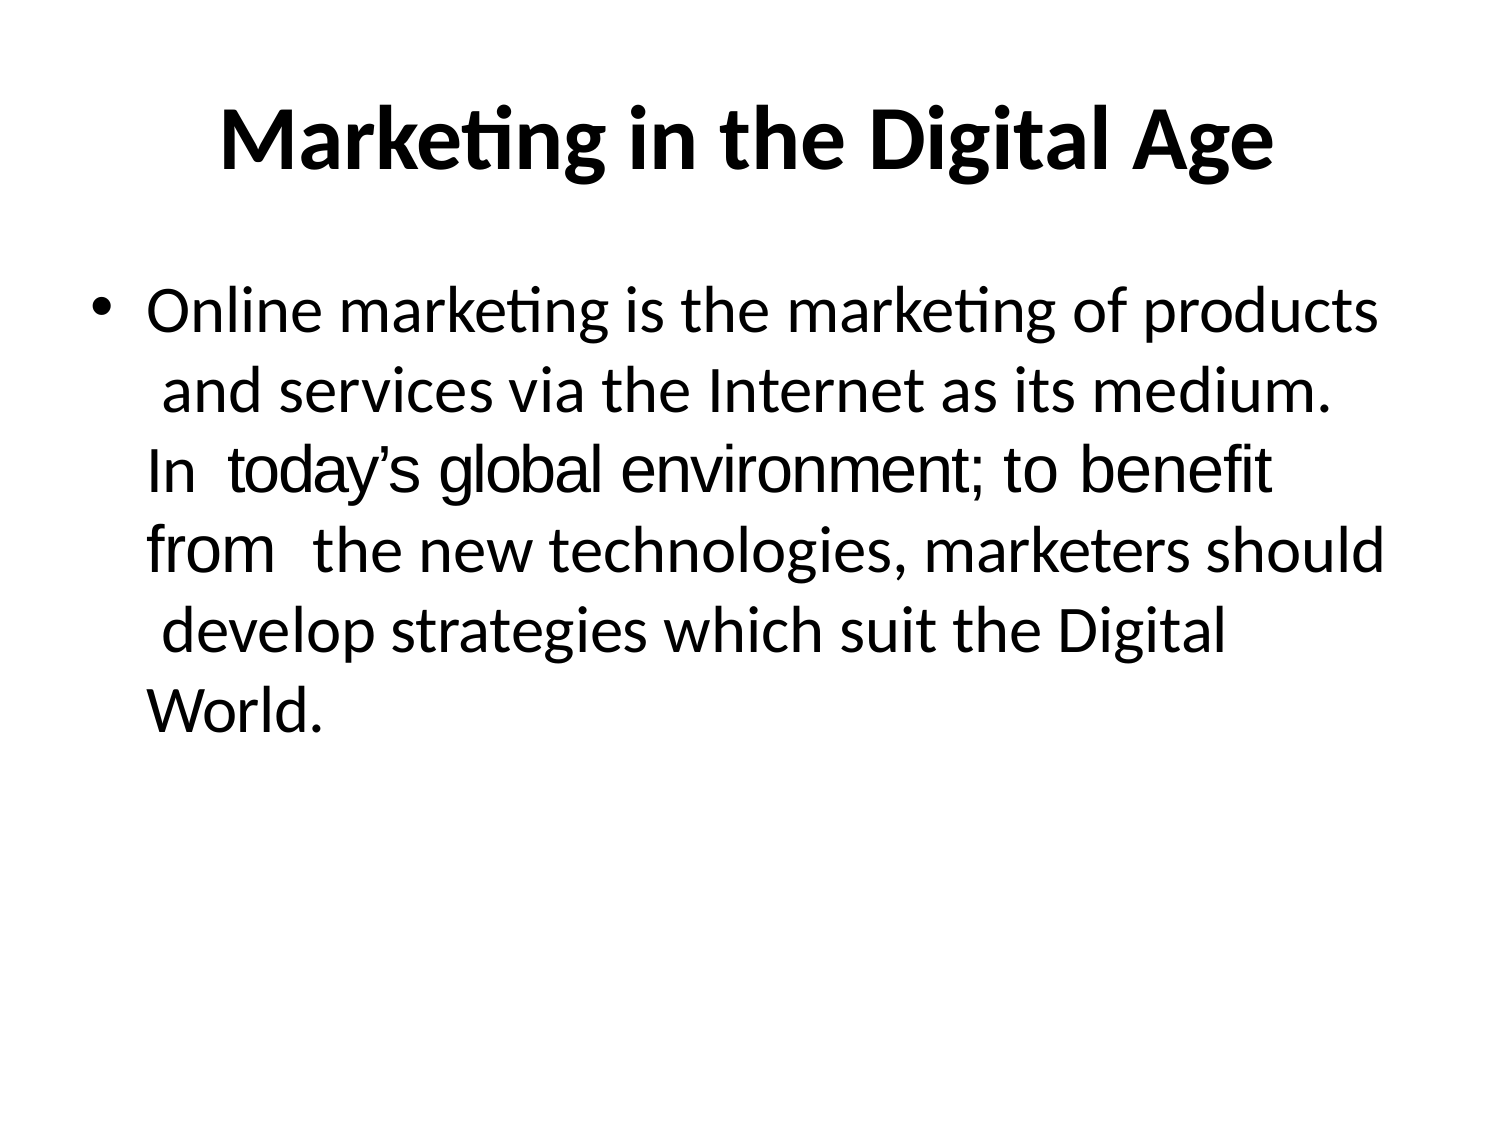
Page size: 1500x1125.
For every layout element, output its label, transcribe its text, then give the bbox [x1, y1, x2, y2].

title Marketing in the Digital Age [216, 75, 1284, 263]
text_box Online marketing is the marketing of products and services via the Internet as its medium. In today’s global environment; to benefit from the new technologies, marketers should develop strategies which suit the Digital World. [87, 263, 1392, 746]
